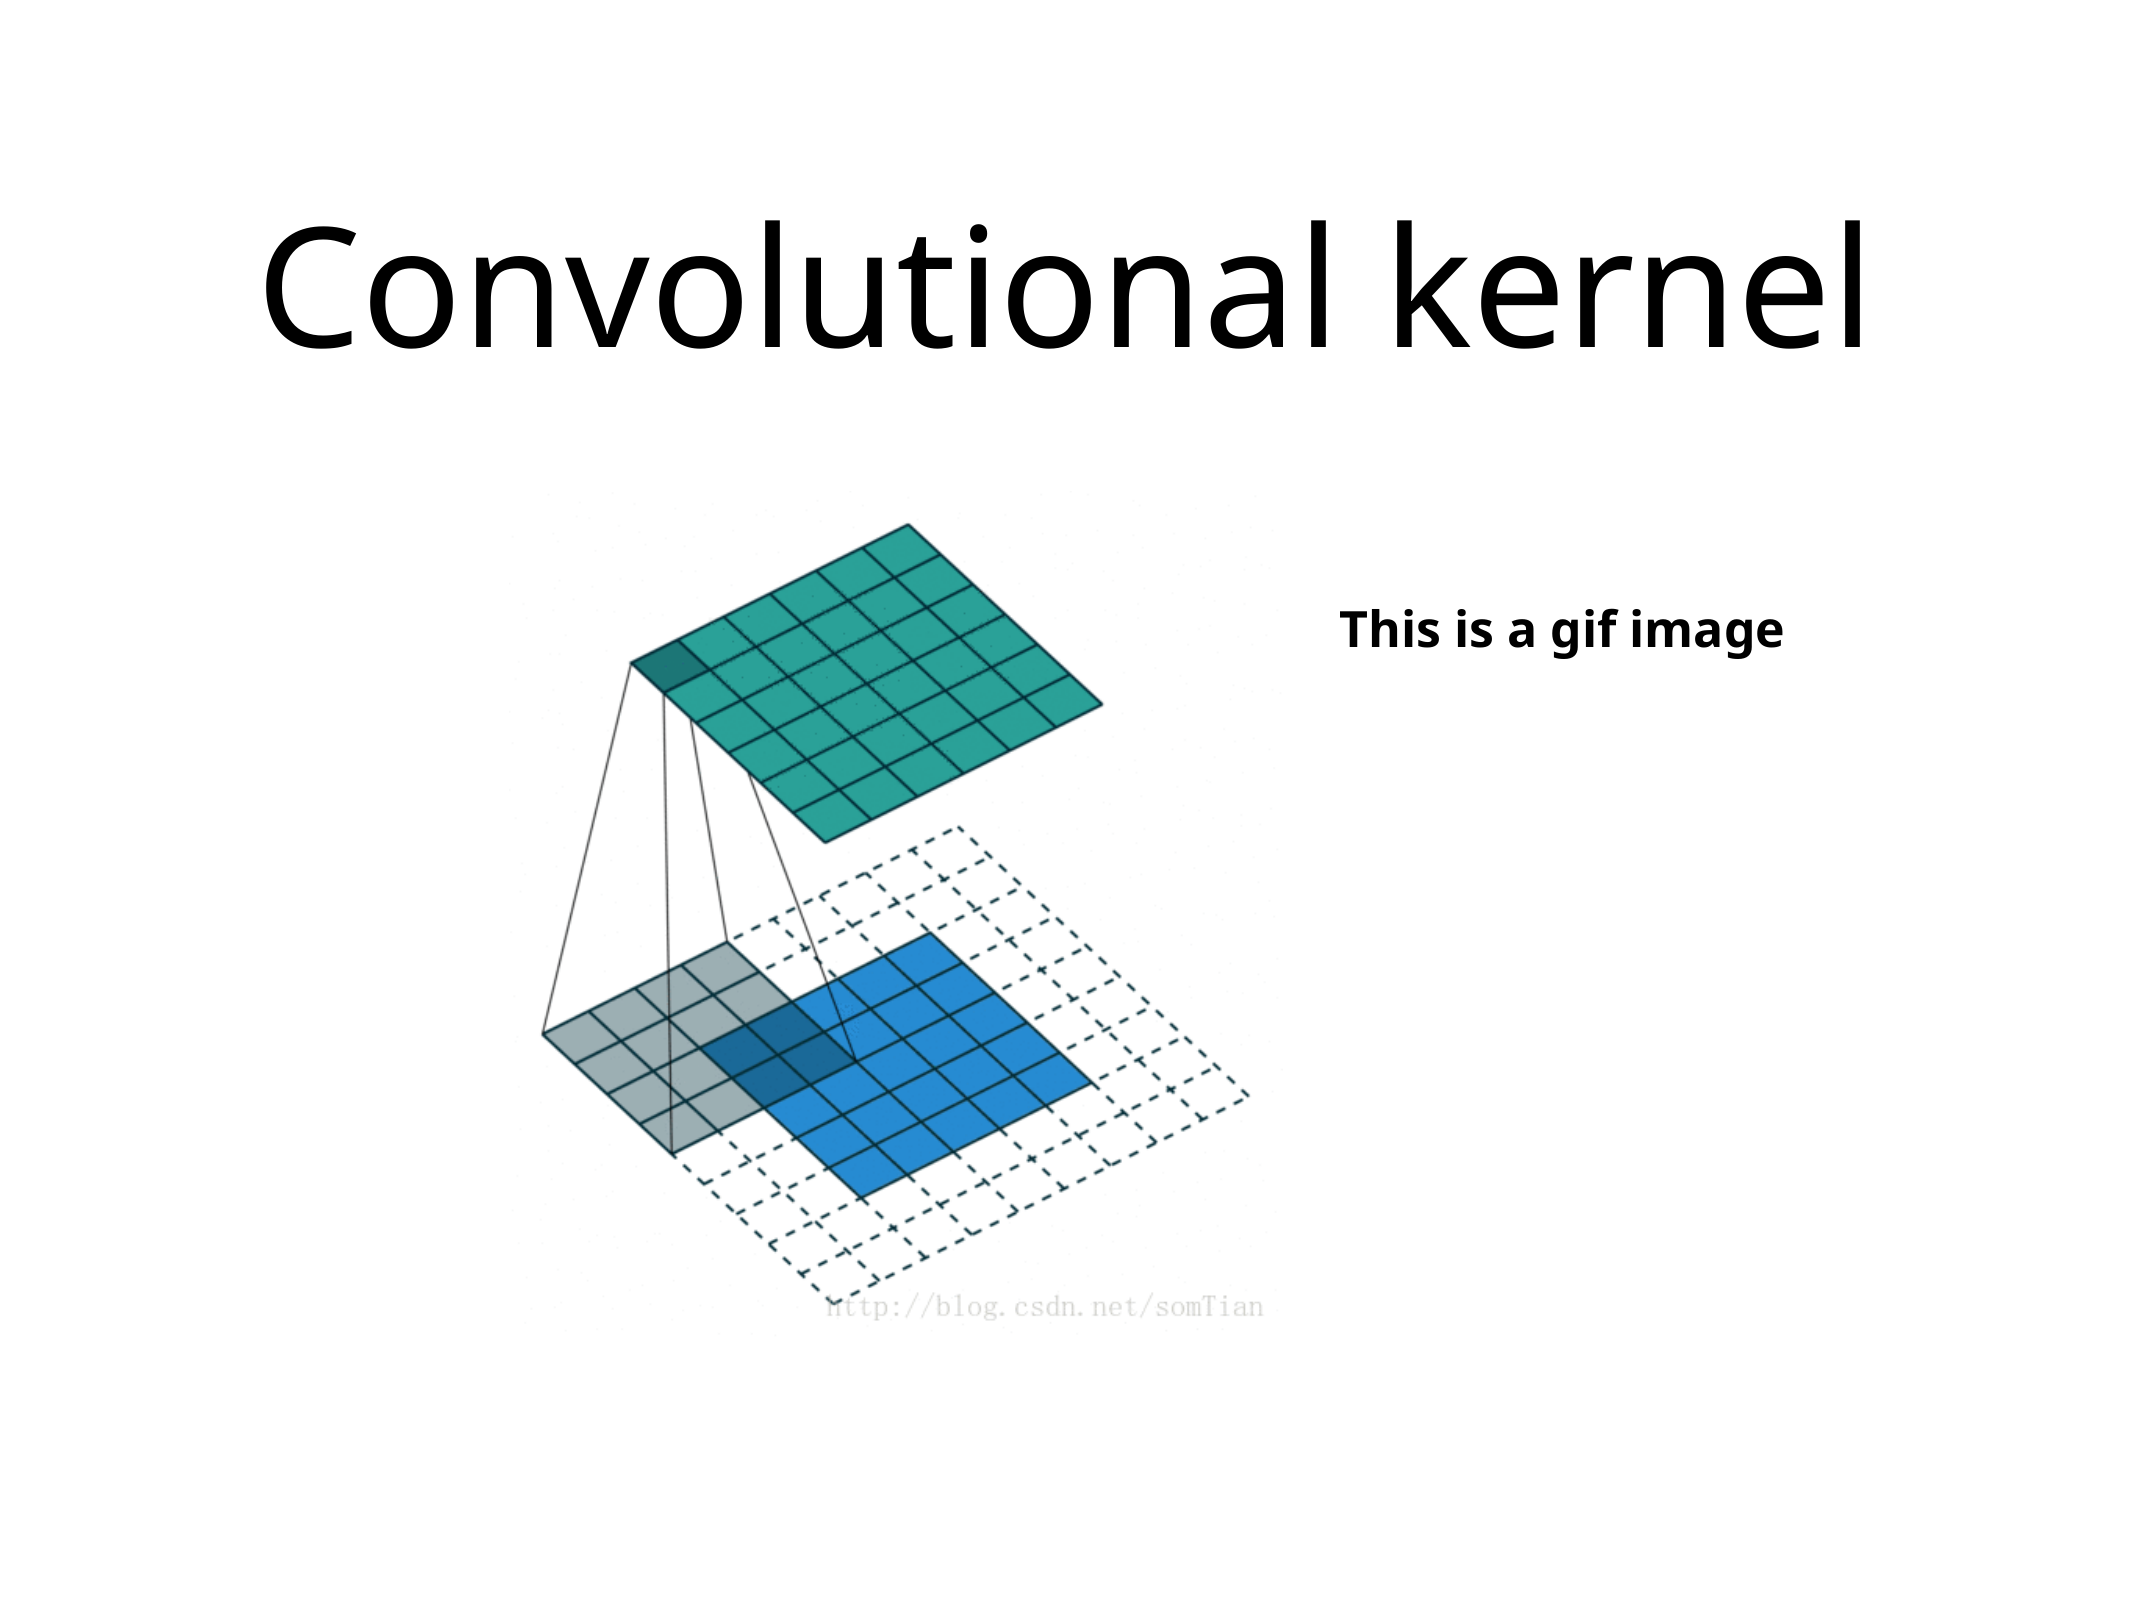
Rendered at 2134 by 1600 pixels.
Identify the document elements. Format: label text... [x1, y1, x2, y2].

picture [508, 490, 1283, 1339]
text_box This is a gif image [1331, 588, 1794, 666]
title Convolutional kernel [207, 155, 1926, 391]
